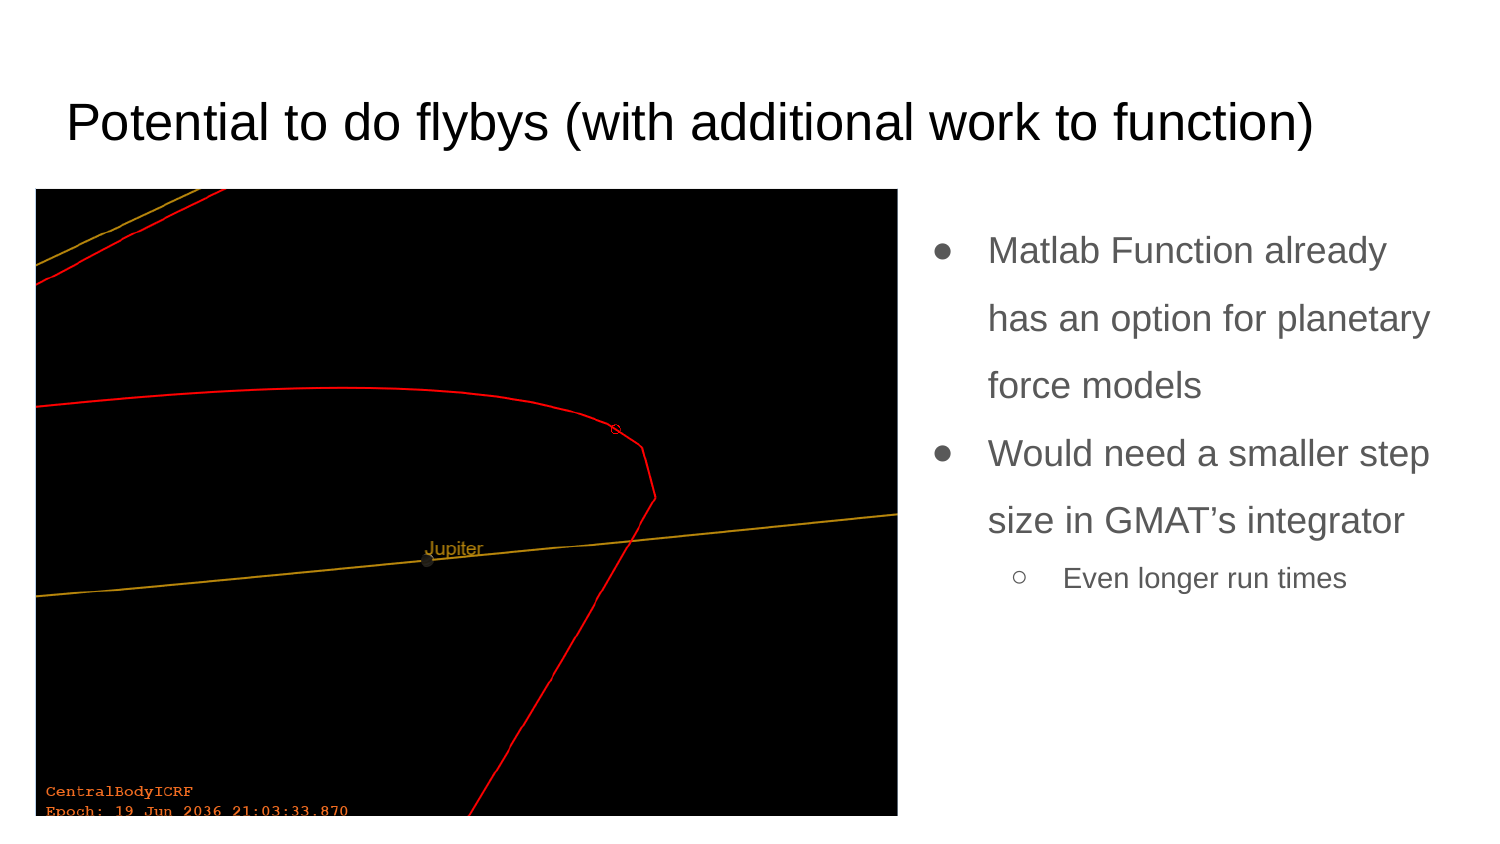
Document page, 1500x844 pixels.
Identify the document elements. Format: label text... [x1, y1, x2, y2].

title Potential to do flybys (with additional work to function) [51, 72, 1449, 167]
list Matlab Function already has an option for planetary force models Would need a smaller step size in GMAT’s integrator Even longer run times [900, 189, 1449, 738]
picture [35, 188, 898, 816]
